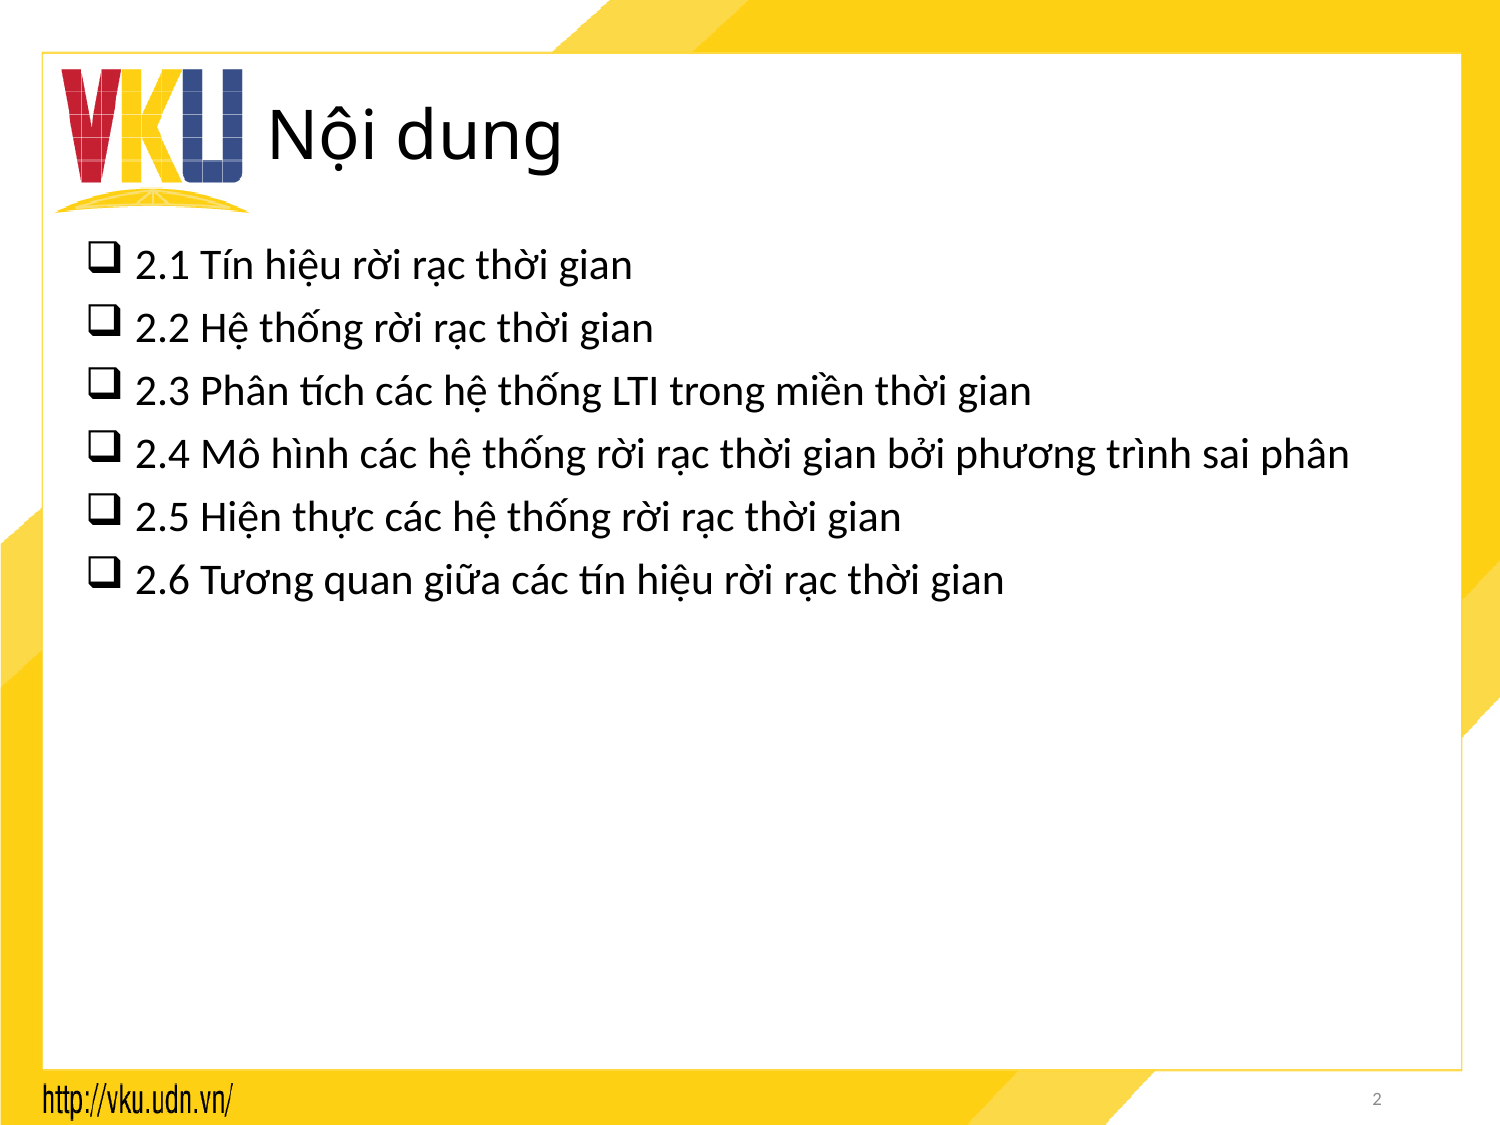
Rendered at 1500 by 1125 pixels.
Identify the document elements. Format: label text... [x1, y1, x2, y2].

title Nội dung [251, 59, 1397, 216]
list 2.1 Tín hiệu rời rạc thời gian 2.2 Hệ thống rời rạc thời gian 2.3 Phân tích các hệ thống LTI trong miền thời gian 2.4 Mô hình các hệ thống rời rạc thời gian bởi phương trình sai phân 2.5 Hiện thực các hệ thống rời rạc thời gian 2.6 Tương quan giữa các tín hiệu rời rạc thời gian [70, 234, 1437, 1033]
slide_number 2 [1059, 1071, 1397, 1125]
picture [0, 0, 1500, 1125]
